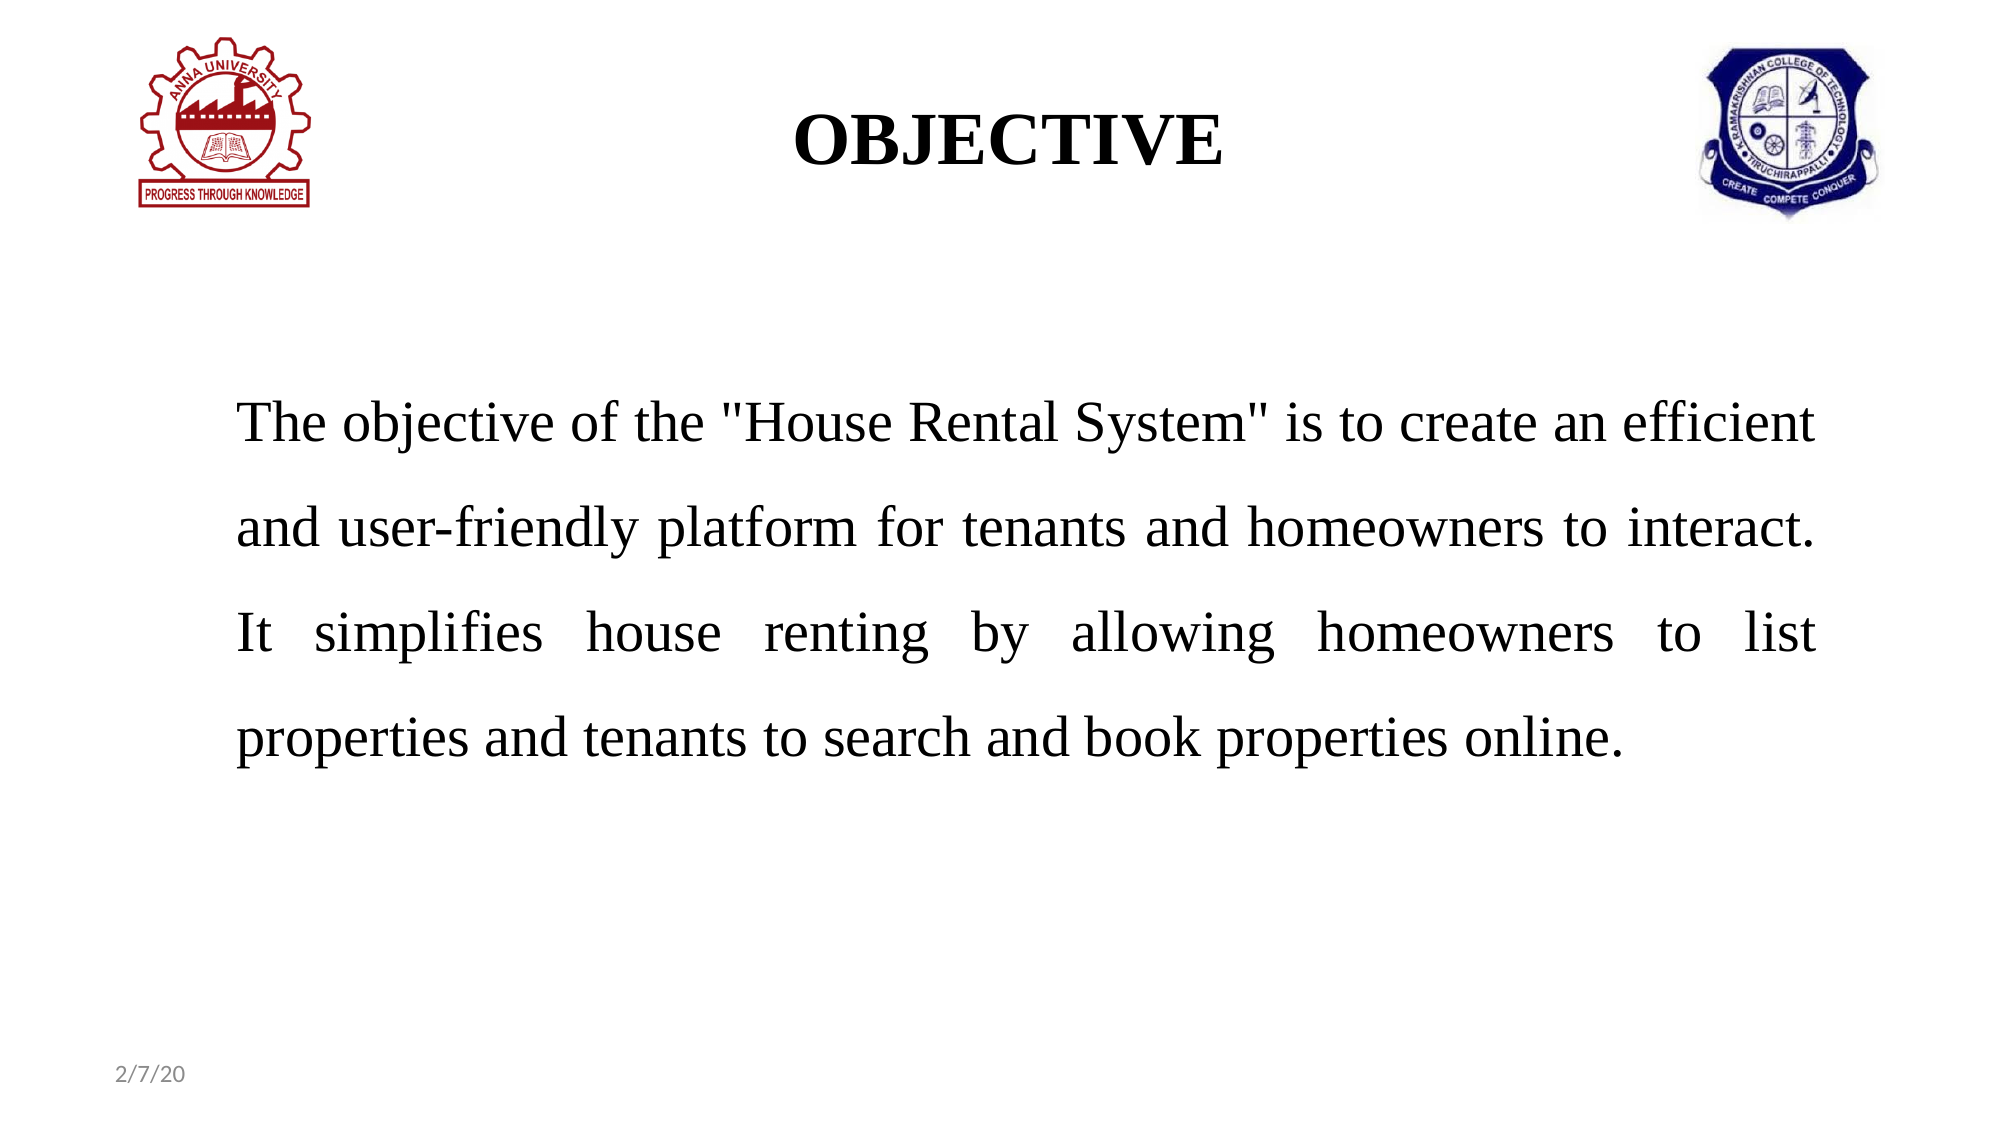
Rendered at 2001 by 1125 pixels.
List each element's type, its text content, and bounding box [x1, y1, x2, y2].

picture [1695, 42, 1885, 224]
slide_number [99, 1042, 567, 1103]
text_box The objective of the "House Rental System" is to create an efficient and user-friendly platform for tenants and homeowners to interact. It simplifies house renting by allowing homeowners to list properties and tenants to search and book properties online. [221, 341, 1832, 776]
picture [136, 35, 312, 209]
text_box OBJECTIVE [777, 81, 1434, 187]
